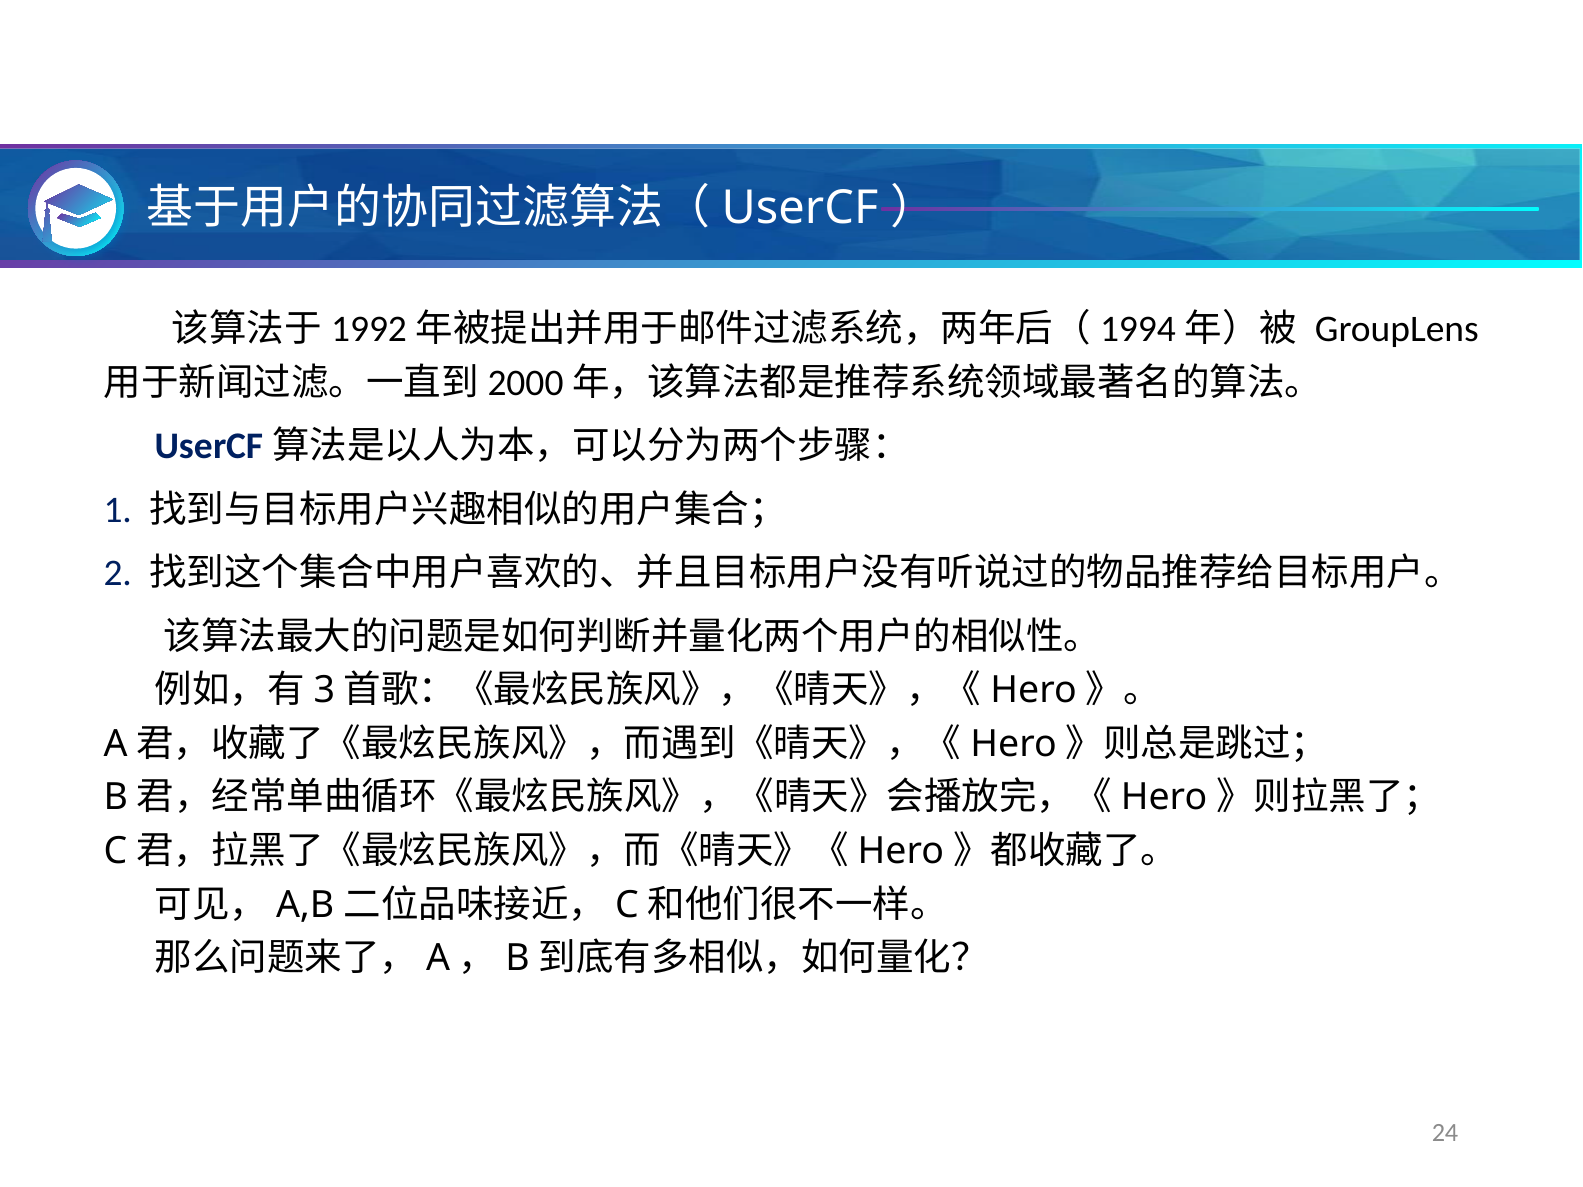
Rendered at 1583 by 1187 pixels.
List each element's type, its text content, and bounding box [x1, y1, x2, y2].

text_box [0, 144, 1582, 268]
text_box 该算法于1992年被提出并用于邮件过滤系统，两年后（1994年）被 GroupLens 用于新闻过滤。一直到2000年，该算法都是推荐系统领域最著名的算法。 UserCF算法是以人为本，可以分为两个步骤： 1. 找到与目标用户兴趣相似的用户集合； 2. 找到这个集合中用户喜欢的、并且目标用户没有听说过的物品推荐给目标用户。 该算法最大的问题是如何判断并量化两个用户的相似性。 例如，有3首歌：《最炫民族风》，《晴天》，《Hero》。 A君，收藏了《最炫民族风》，而遇到《晴天》，《Hero》则总是跳过； B君，经常单曲循环《最炫民族风》，《晴天》会播放完，《Hero》则拉黑了； C君，拉黑了《最炫民族风》，而《晴天》《Hero》都收藏了。 可见，A,B二位品味接近，C和他们很不一样。 那么问题来了，A，B到底有多相似，如何量化？ [97, 292, 1506, 981]
slide_number 24 [1117, 1099, 1474, 1163]
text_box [27, 160, 124, 256]
